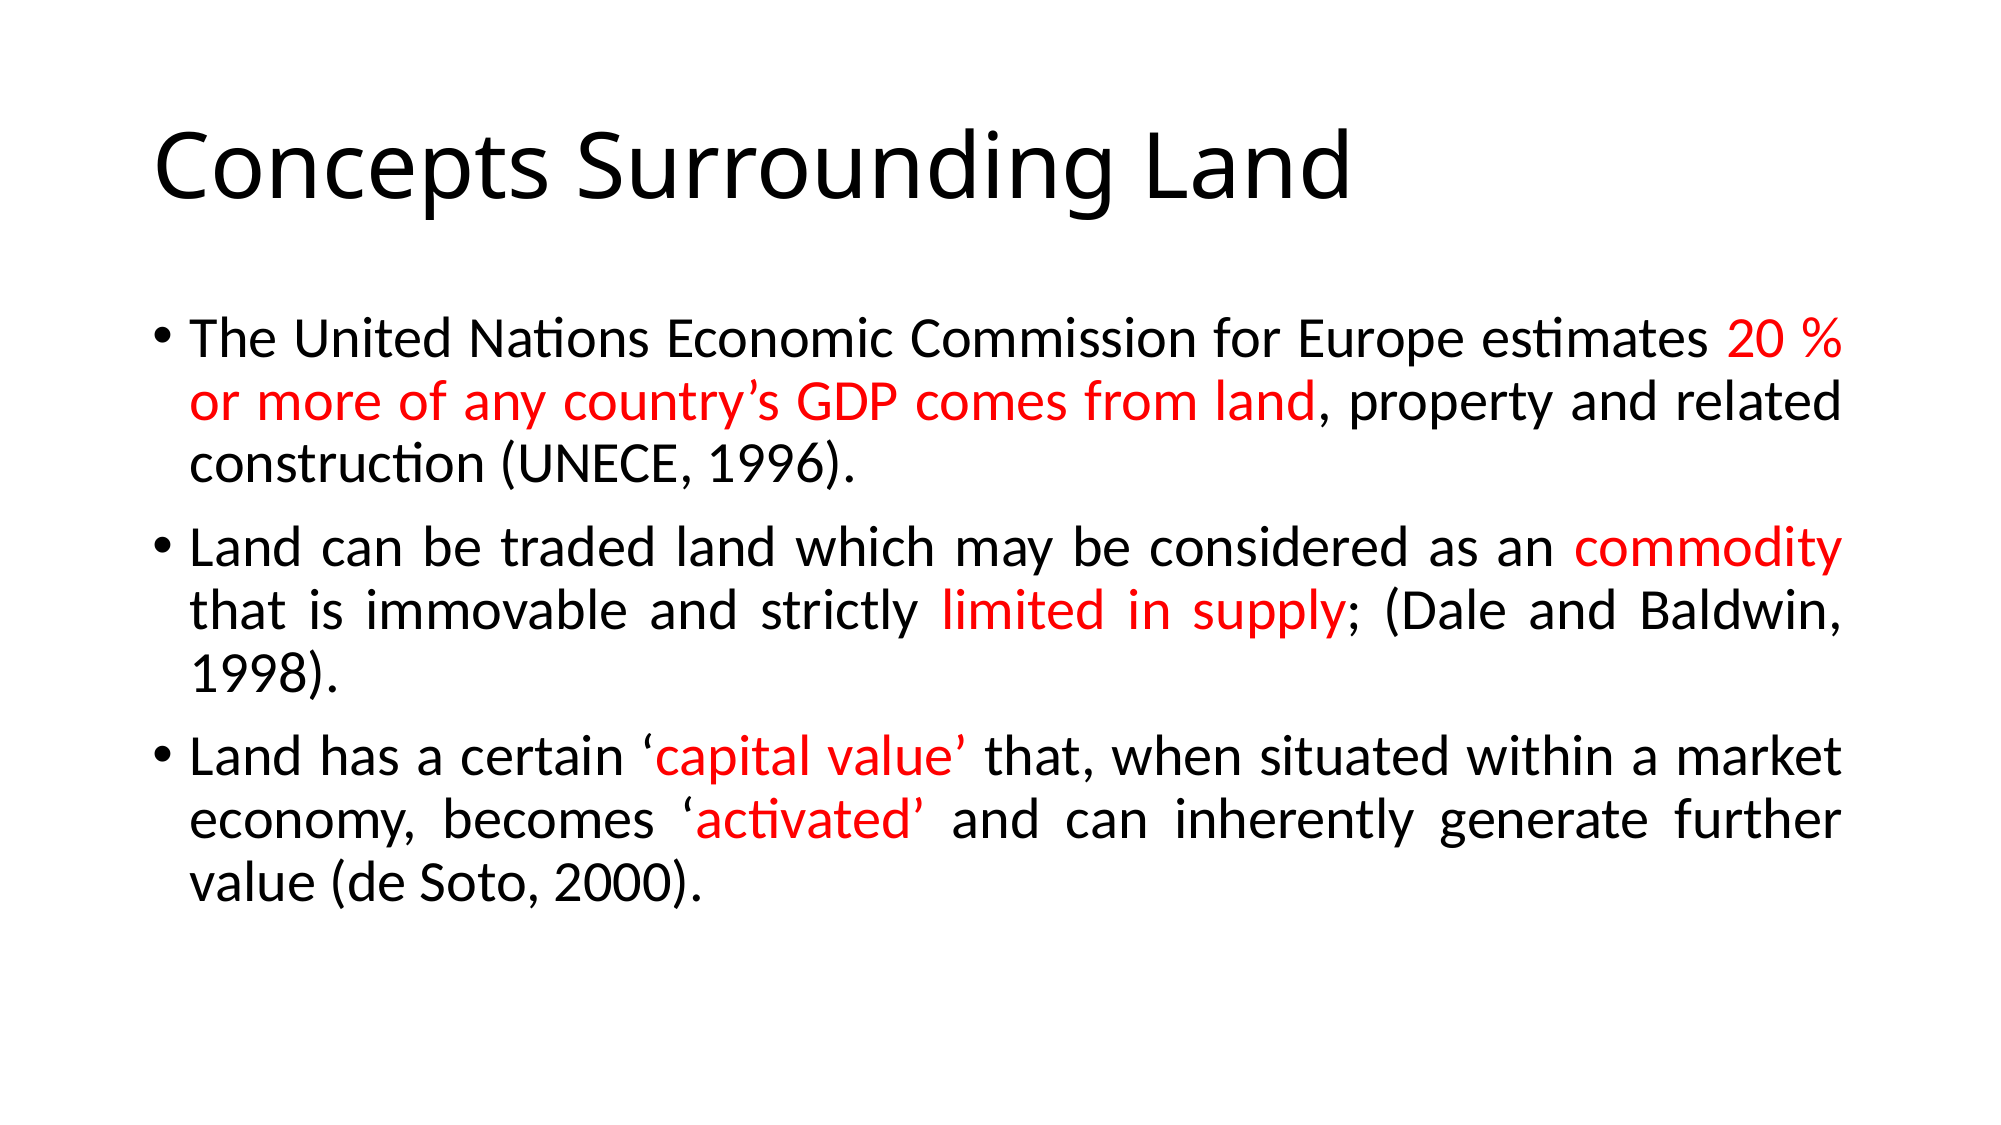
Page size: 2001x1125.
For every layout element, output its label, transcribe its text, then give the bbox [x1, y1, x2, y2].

title Concepts Surrounding Land [137, 59, 1863, 278]
list The United Nations Economic Commission for Europe estimates 20 % or more of any country’s GDP comes from land, property and related construction (UNECE, 1996). Land can be traded land which may be considered as an commodity that is immovable and strictly limited in supply; (Dale and Baldwin, 1998). Land has a certain ‘capital value’ that, when situated within a market economy, becomes ‘activated’ and can inherently generate further value (de Soto, 2000). [137, 299, 1858, 1018]
